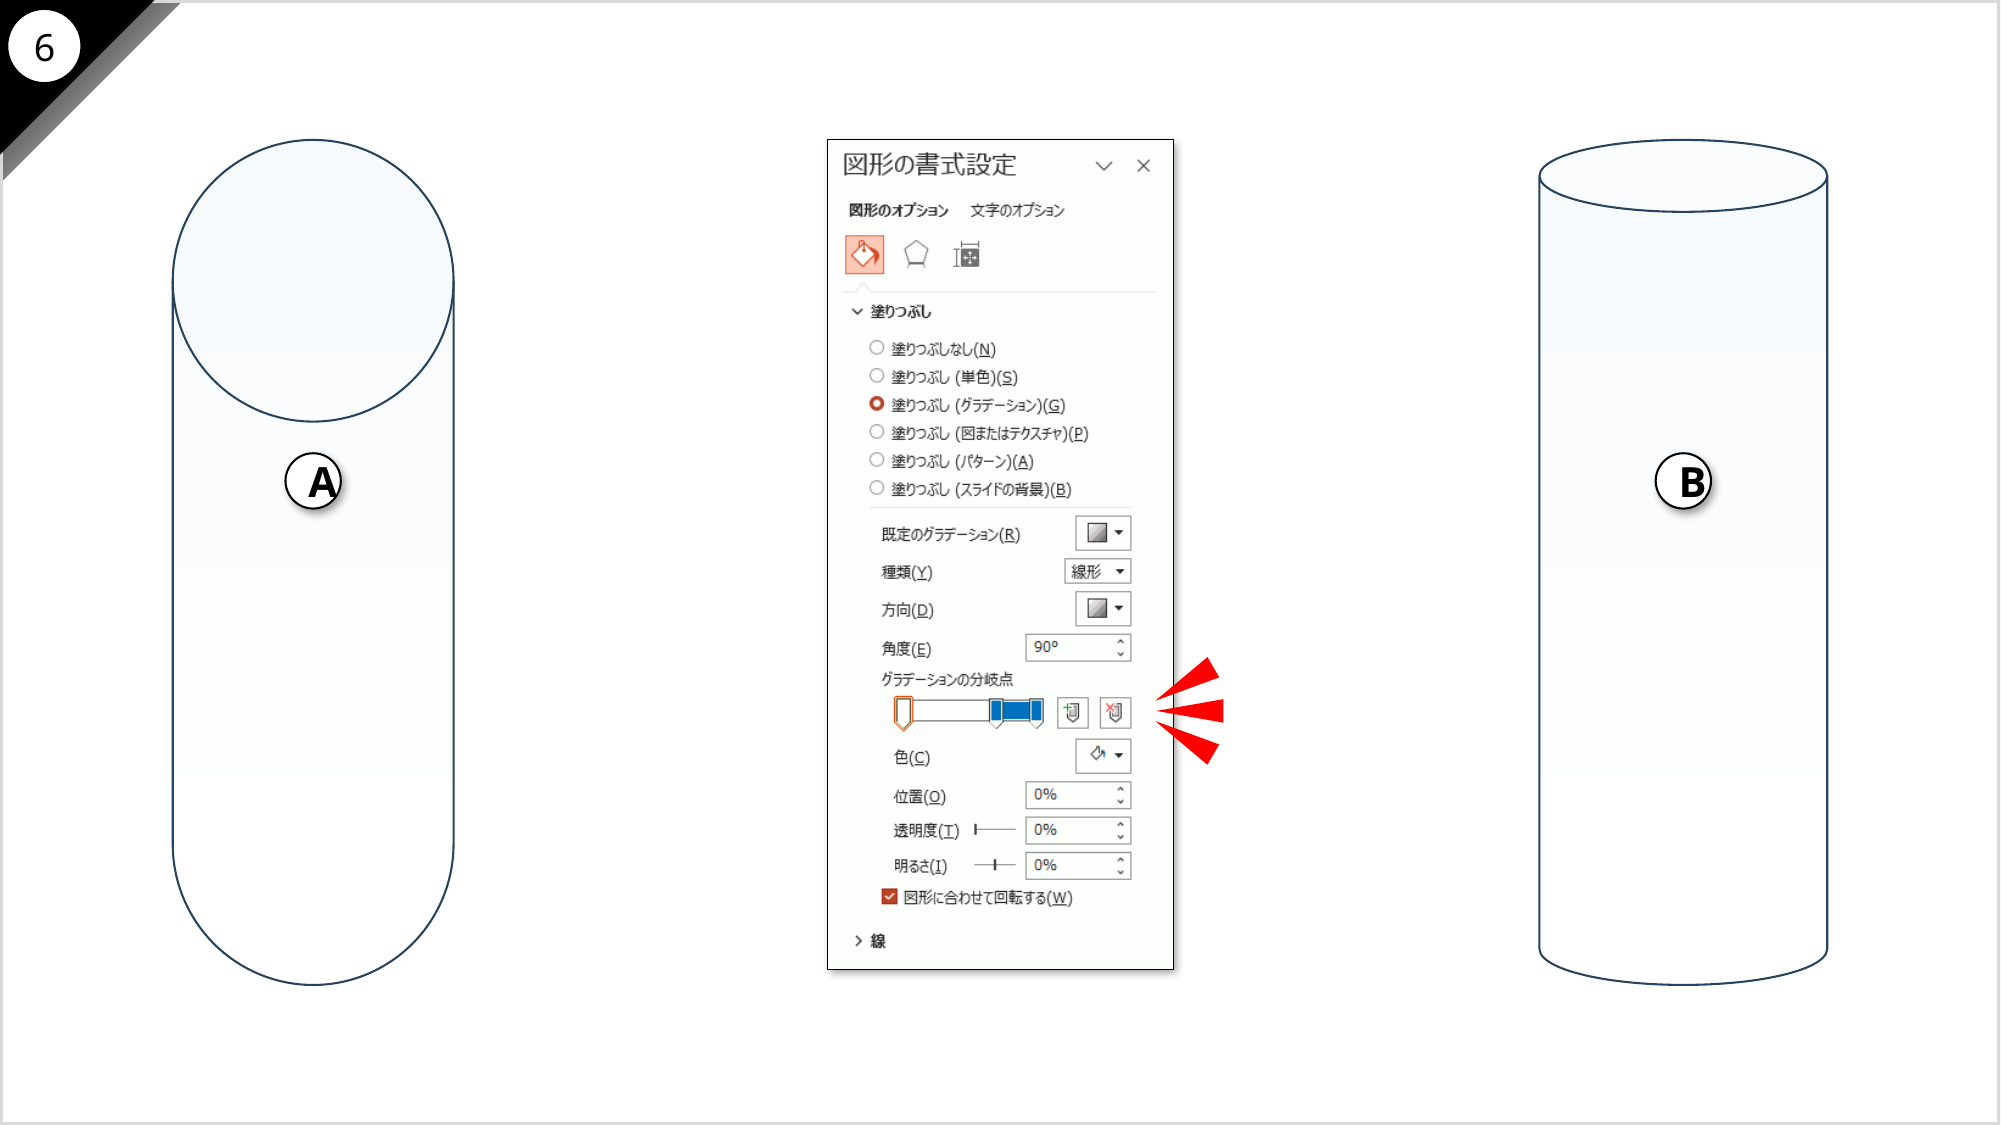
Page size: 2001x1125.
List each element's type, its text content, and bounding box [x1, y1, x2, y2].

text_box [1541, 141, 1825, 210]
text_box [1148, 674, 1226, 748]
text_box [1538, 138, 1829, 986]
text_box 6 [19, 16, 71, 77]
picture [828, 140, 1173, 969]
text_box B [1654, 452, 1713, 510]
text_box [171, 138, 455, 987]
text_box A [284, 452, 342, 510]
